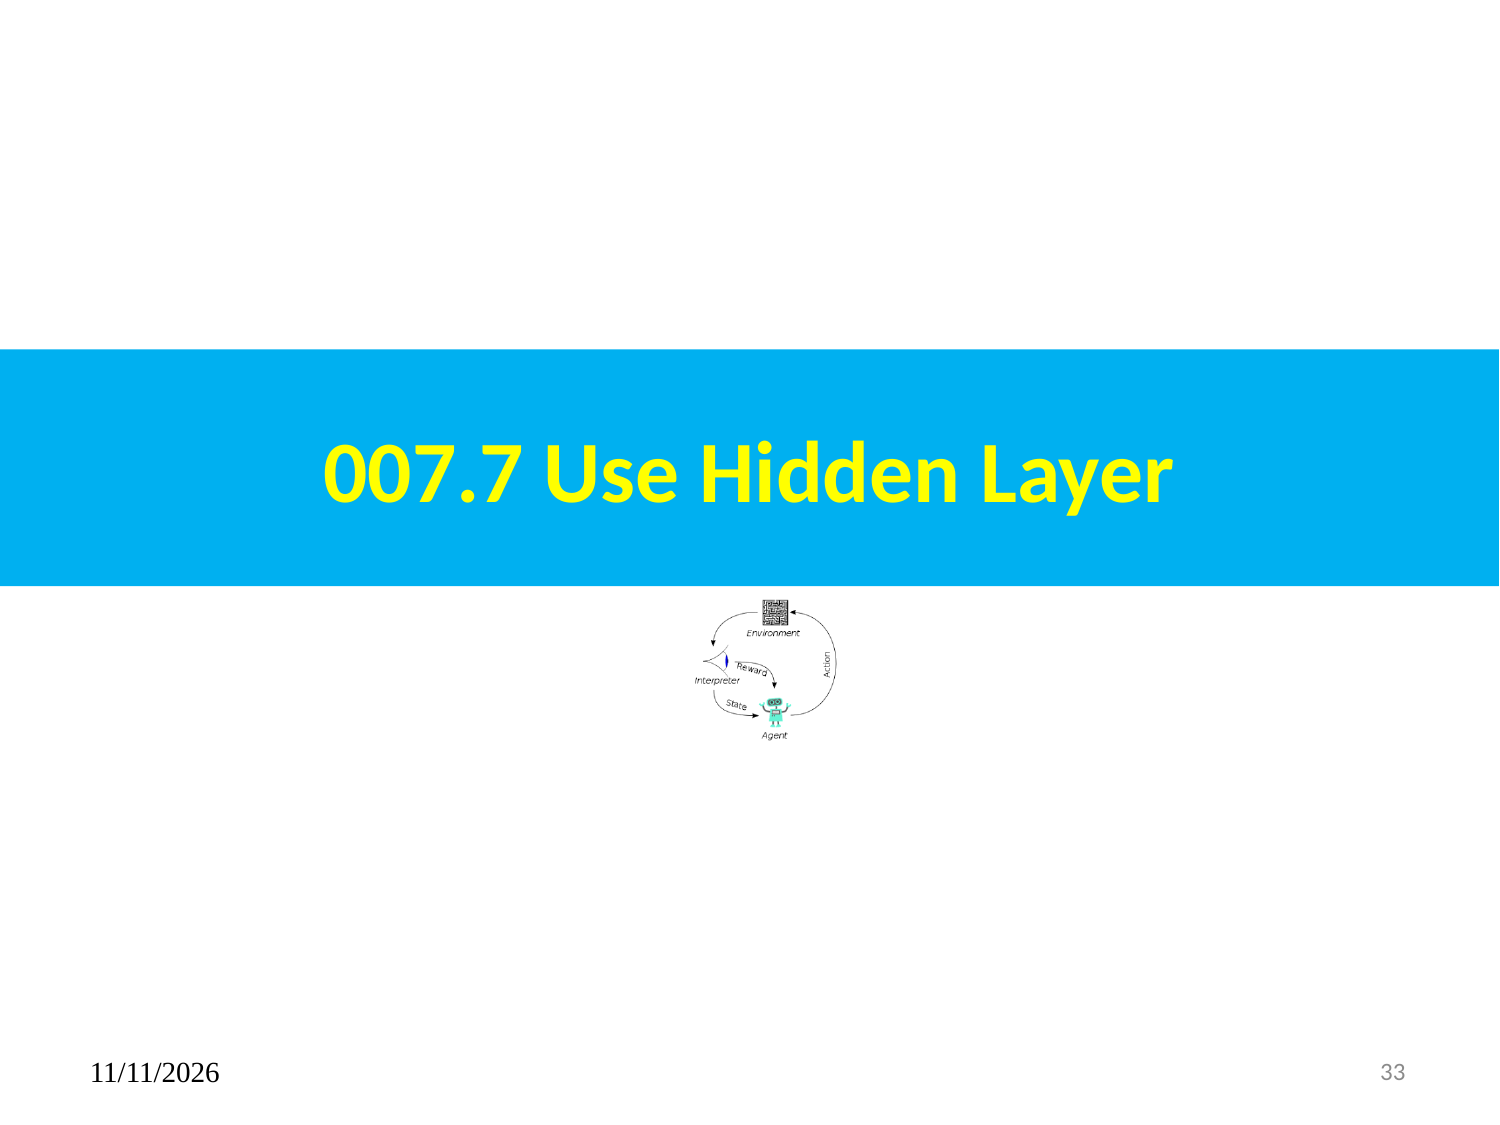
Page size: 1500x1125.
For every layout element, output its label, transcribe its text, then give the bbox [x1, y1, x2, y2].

title 007.7 Use Hidden Layer [0, 349, 1499, 587]
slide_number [75, 1042, 421, 1099]
picture [690, 597, 842, 744]
slide_number 33 [1074, 1042, 1421, 1099]
